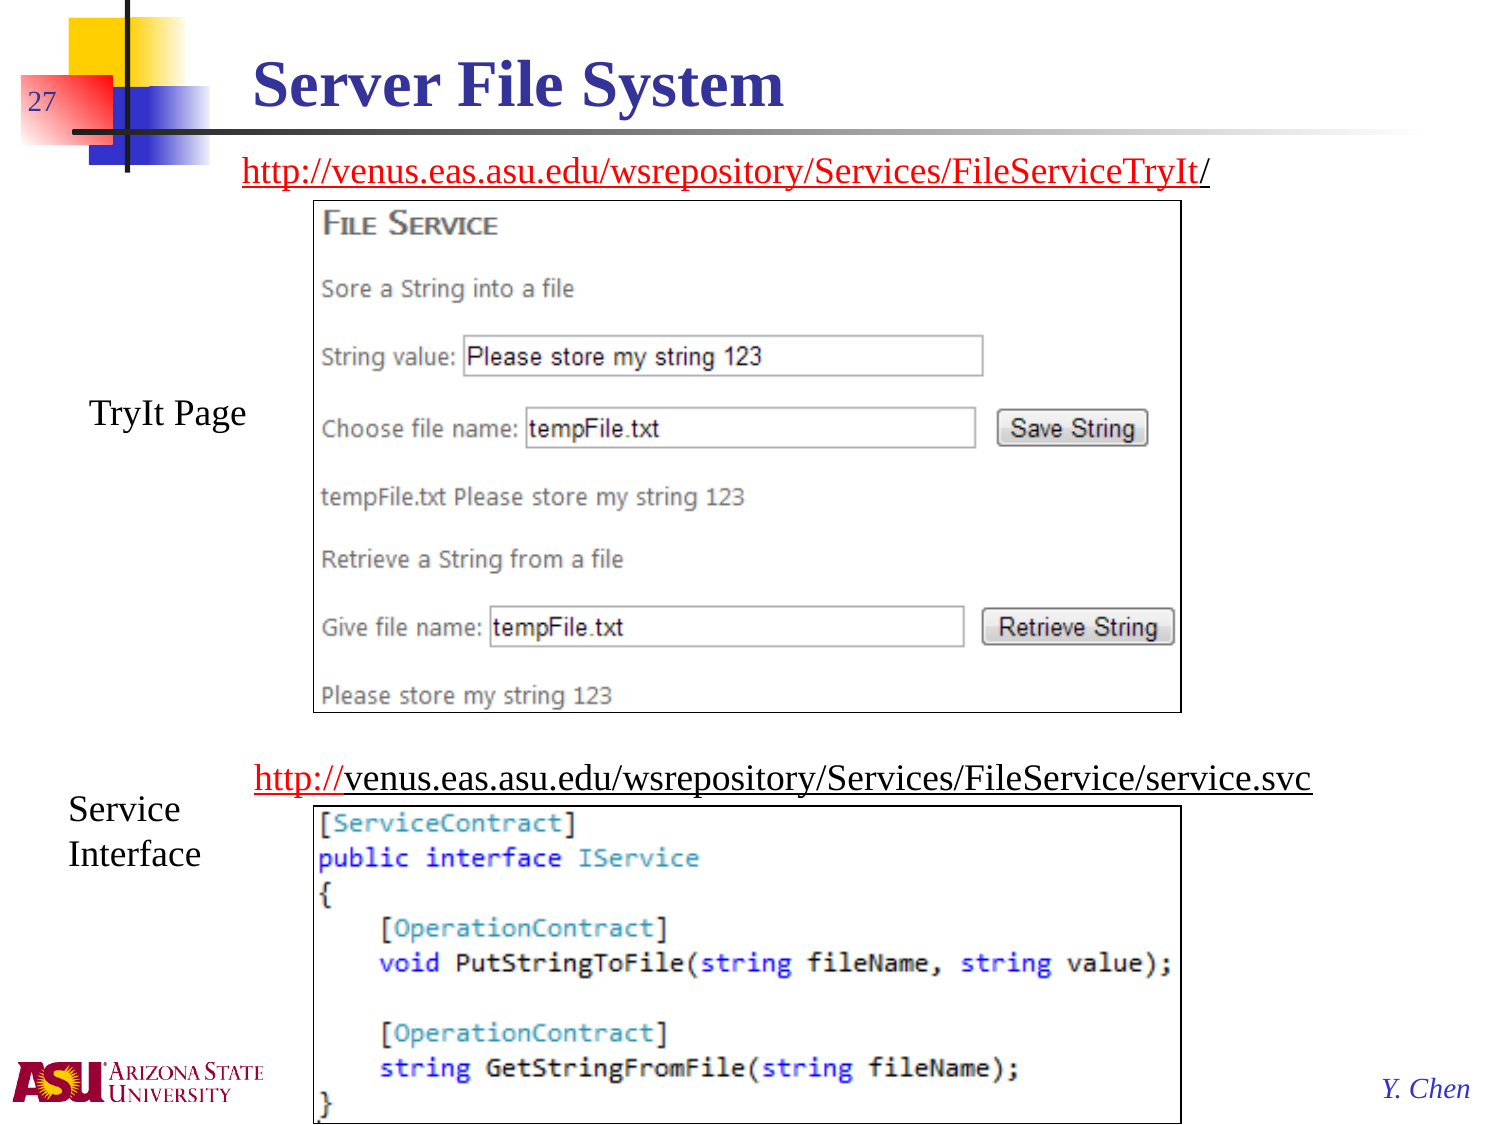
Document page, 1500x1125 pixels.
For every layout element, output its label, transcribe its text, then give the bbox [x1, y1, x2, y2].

picture [313, 201, 1181, 713]
text_box http://venus.eas.asu.edu/wsrepository/Services/FileService/service.svc [239, 745, 1398, 806]
text_box Service Interface [53, 776, 283, 881]
picture [12, 1062, 263, 1102]
title Server File System [237, 24, 1488, 128]
text_box http://venus.eas.asu.edu/wsrepository/Services/FileServiceTryIt/ [227, 139, 1336, 199]
text_box TryIt Page [73, 380, 262, 440]
slide_number 27 [12, 49, 113, 126]
picture [313, 806, 1181, 1123]
